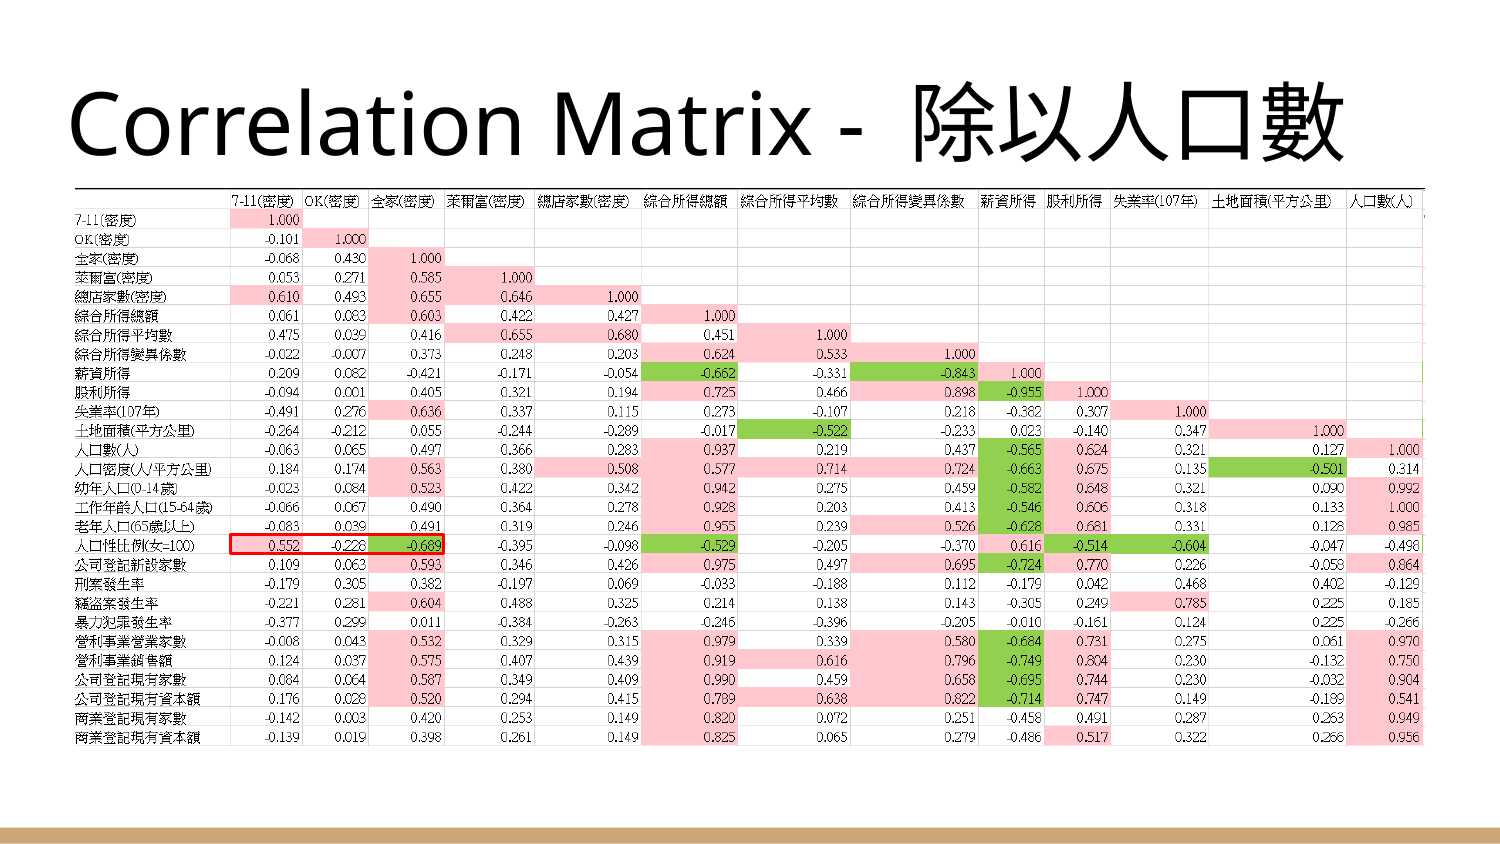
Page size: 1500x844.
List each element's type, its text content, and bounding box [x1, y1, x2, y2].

title Correlation Matrix - 除以人口數 [51, 51, 1449, 189]
picture [75, 187, 1425, 746]
